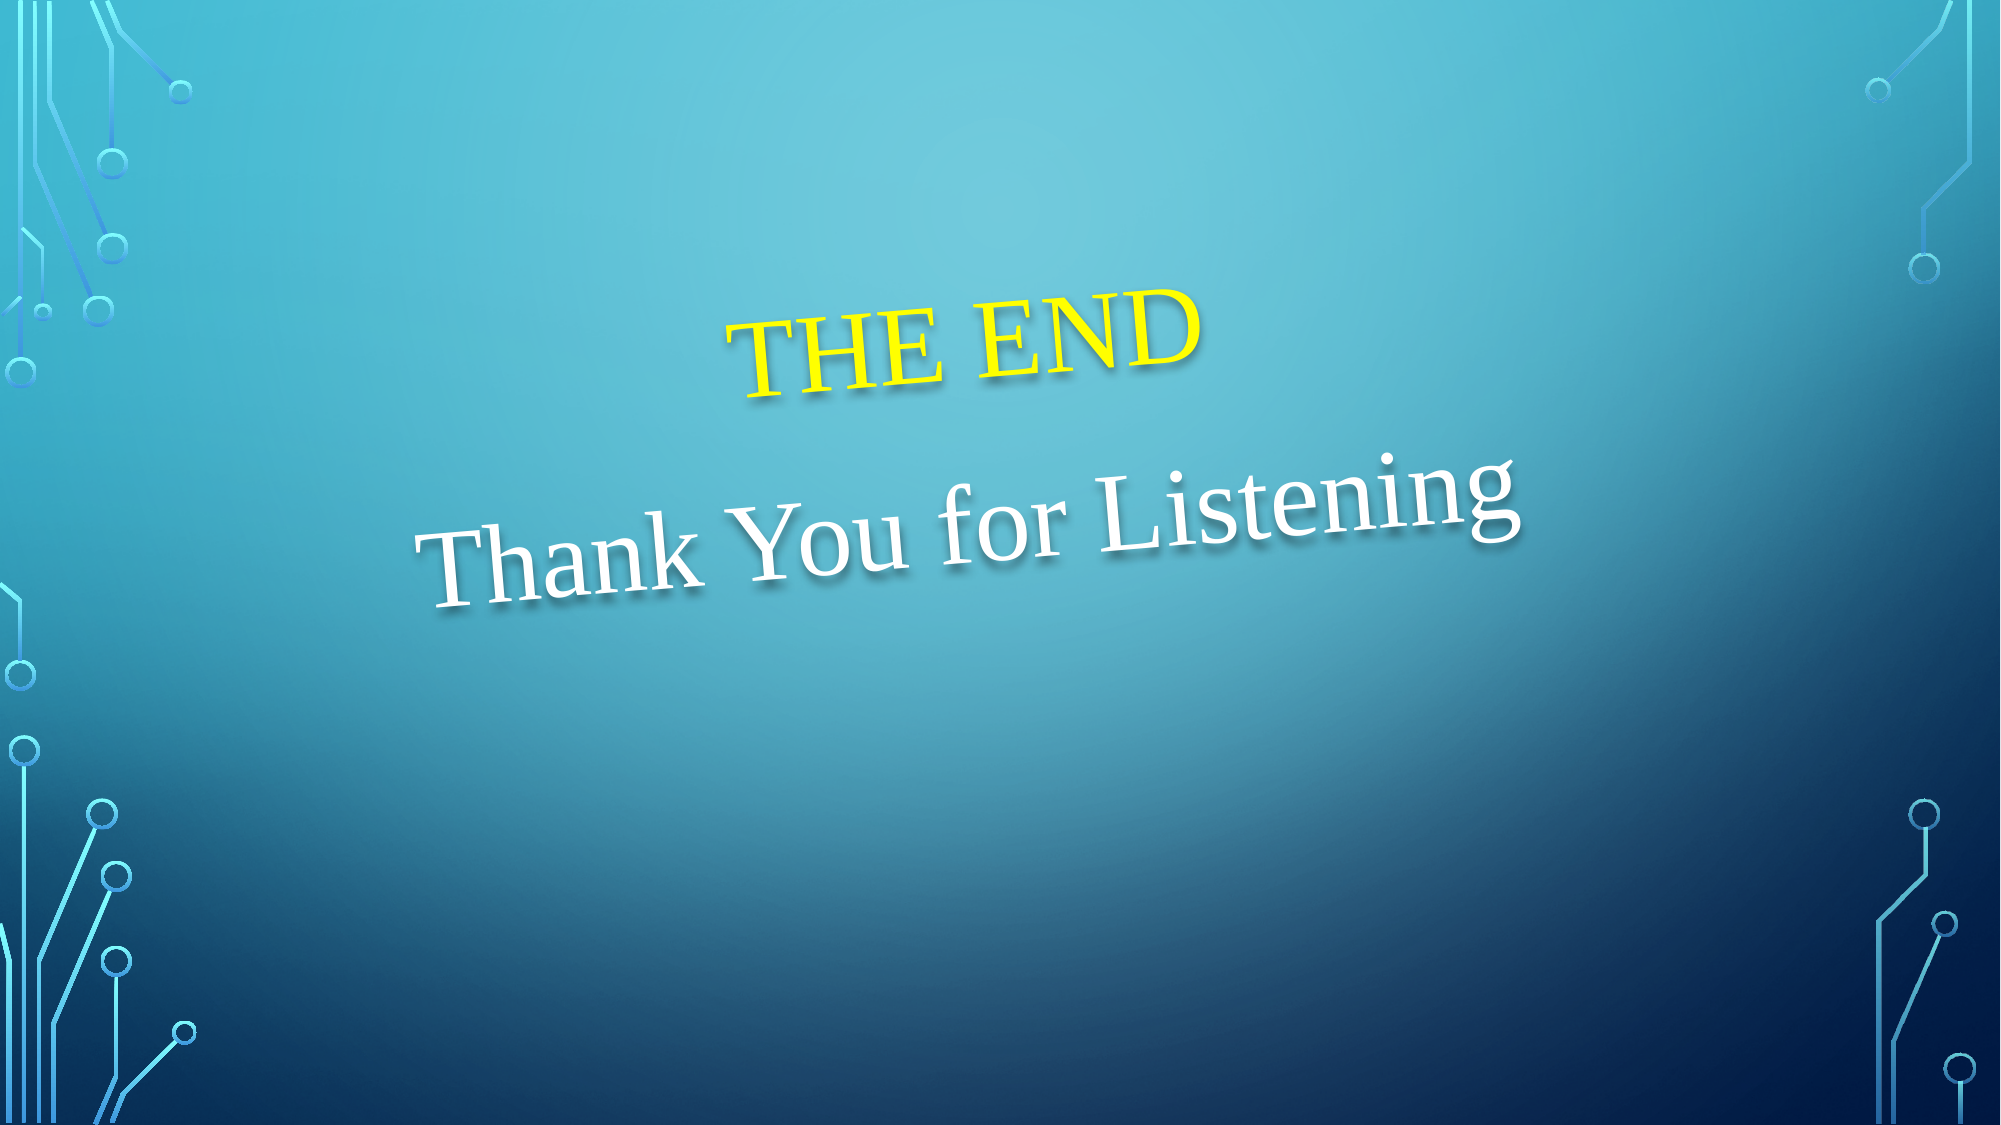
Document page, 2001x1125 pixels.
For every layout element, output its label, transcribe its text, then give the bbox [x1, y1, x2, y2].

list THE END Thank You for Listening [151, 163, 1818, 952]
